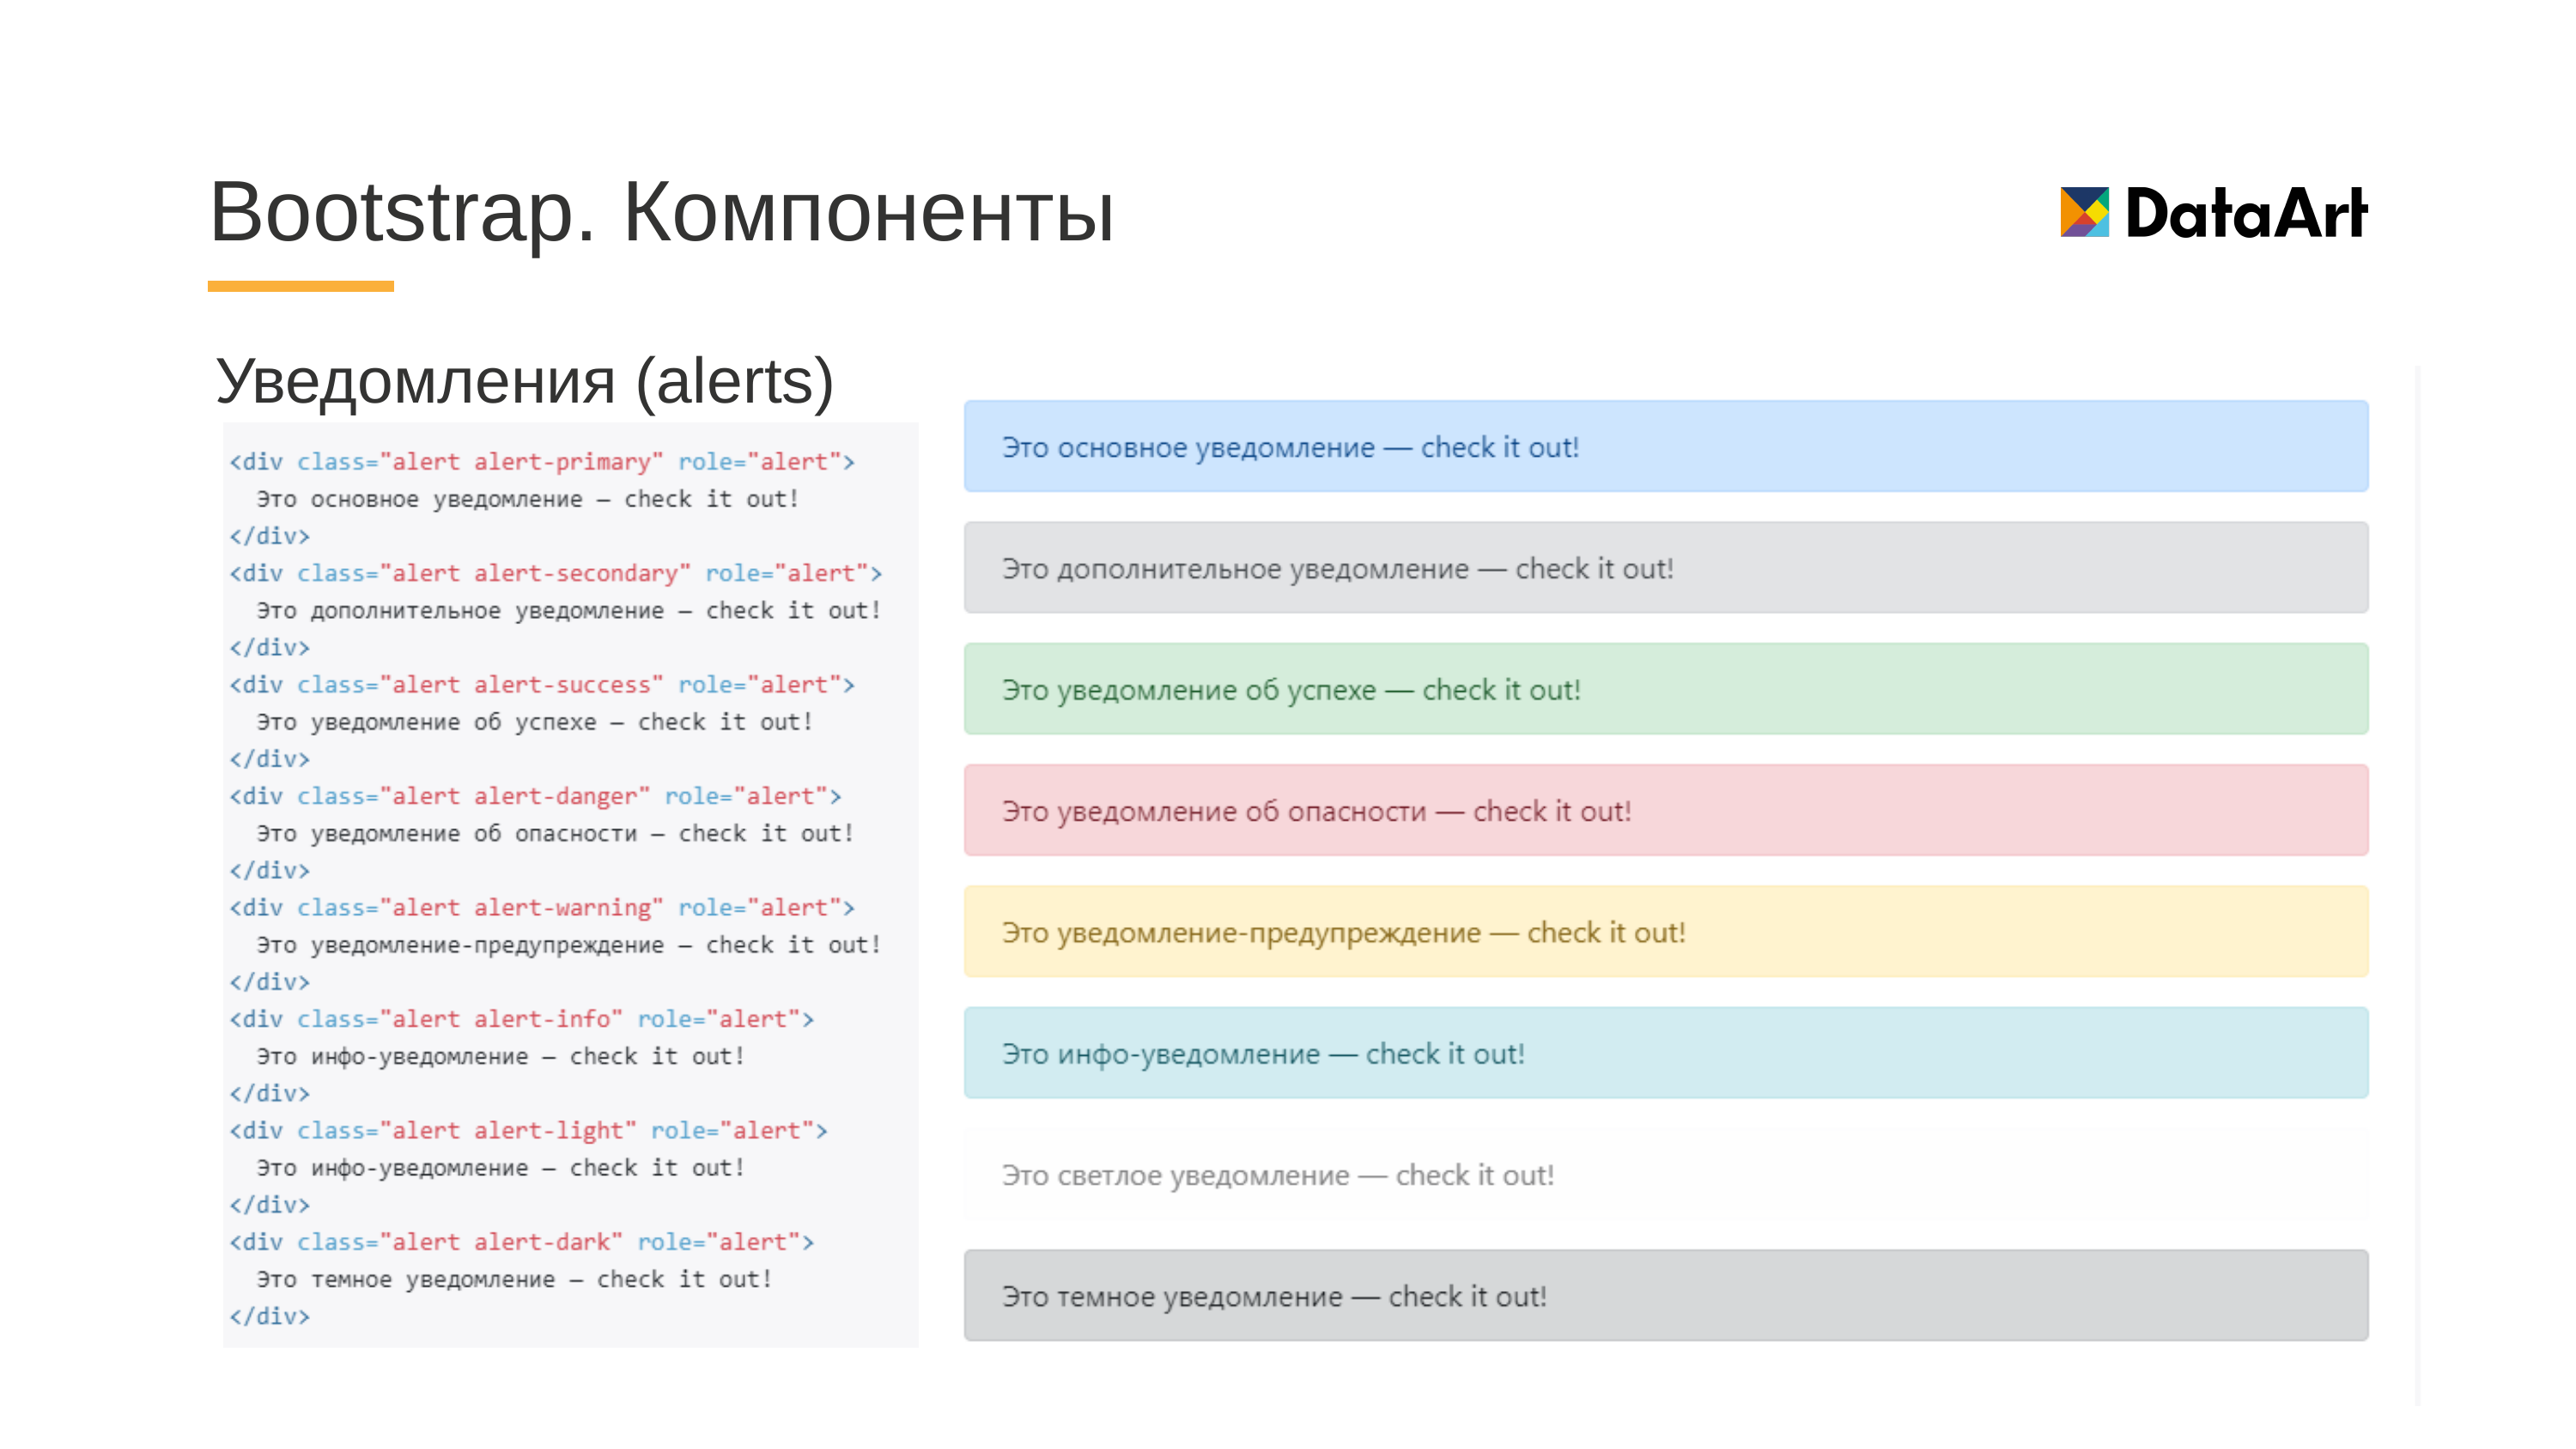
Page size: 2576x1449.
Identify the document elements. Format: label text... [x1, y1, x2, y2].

picture [223, 422, 919, 1348]
picture [2061, 187, 2368, 238]
picture [208, 282, 394, 292]
picture [933, 366, 2427, 1407]
text_box Уведомления (alerts) [208, 331, 843, 422]
title Bootstrap. Компоненты [207, 161, 1877, 282]
